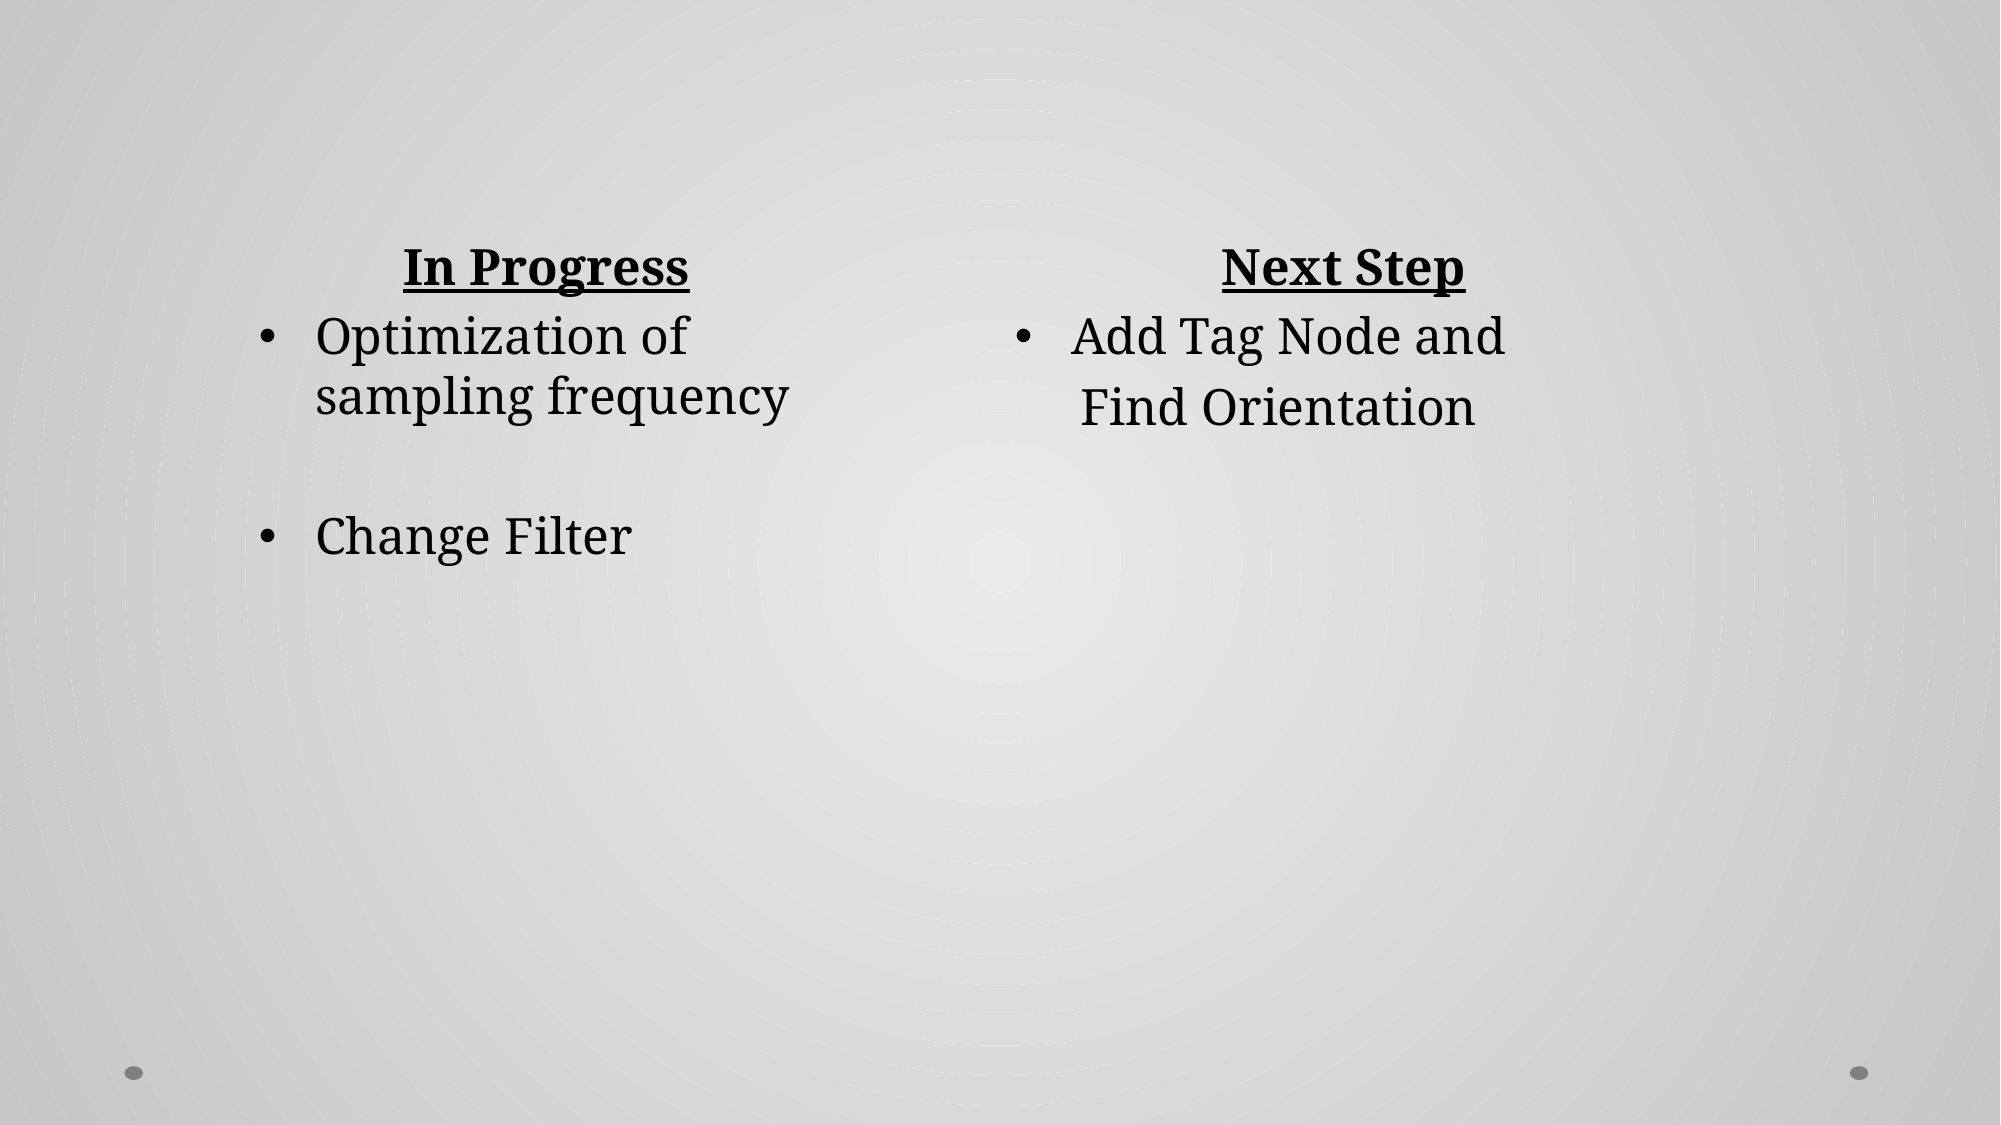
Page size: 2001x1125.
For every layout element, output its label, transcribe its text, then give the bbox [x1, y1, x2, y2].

text_box Next Step Add Tag Node and Find Orientation [999, 227, 1688, 792]
list In Progress Optimization of sampling frequency Change Filter [243, 227, 850, 792]
